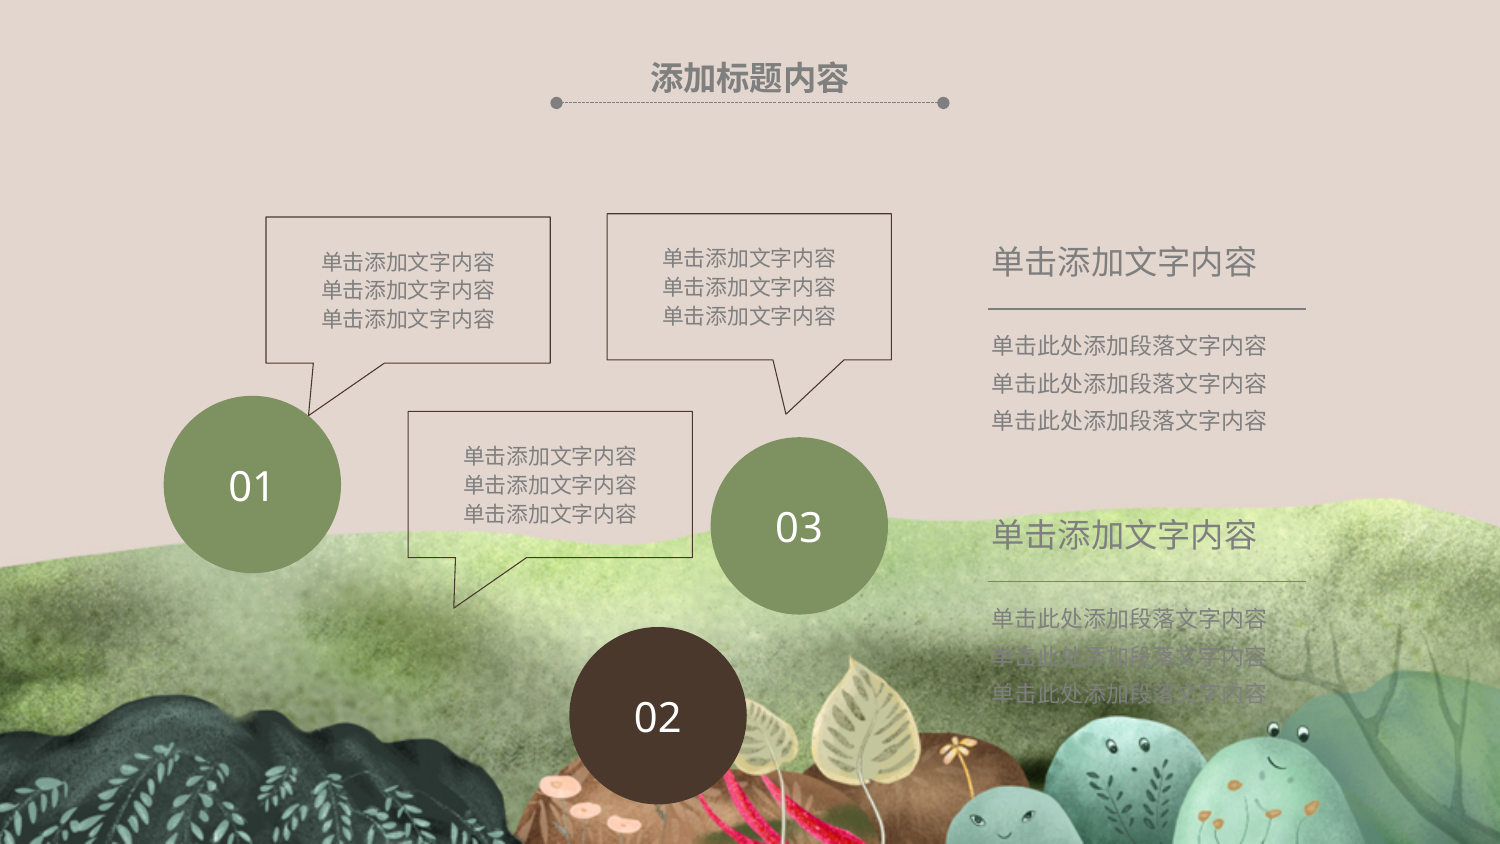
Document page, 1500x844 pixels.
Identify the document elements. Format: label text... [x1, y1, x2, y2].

text_box 单击添加文字内容 单击添加文字内容 单击添加文字内容 [406, 409, 695, 610]
text_box 03 [708, 435, 891, 617]
text_box 添加标题内容 [611, 51, 889, 102]
text_box 02 [567, 624, 749, 807]
text_box 单击添加文字内容 单击添加文字内容 单击添加文字内容 [605, 211, 894, 417]
picture [0, 0, 1500, 844]
text_box 单击添加文字内容 [976, 234, 1341, 289]
text_box 01 [161, 393, 344, 576]
text_box 单击此处添加段落文字内容 单击此处添加段落文字内容 单击此处添加段落文字内容 [976, 319, 1341, 462]
text_box 单击添加文字内容 [976, 506, 1341, 562]
text_box 单击此处添加段落文字内容 单击此处添加段落文字内容 单击此处添加段落文字内容 [976, 592, 1341, 735]
text_box 单击添加文字内容 单击添加文字内容 单击添加文字内容 [263, 214, 553, 418]
